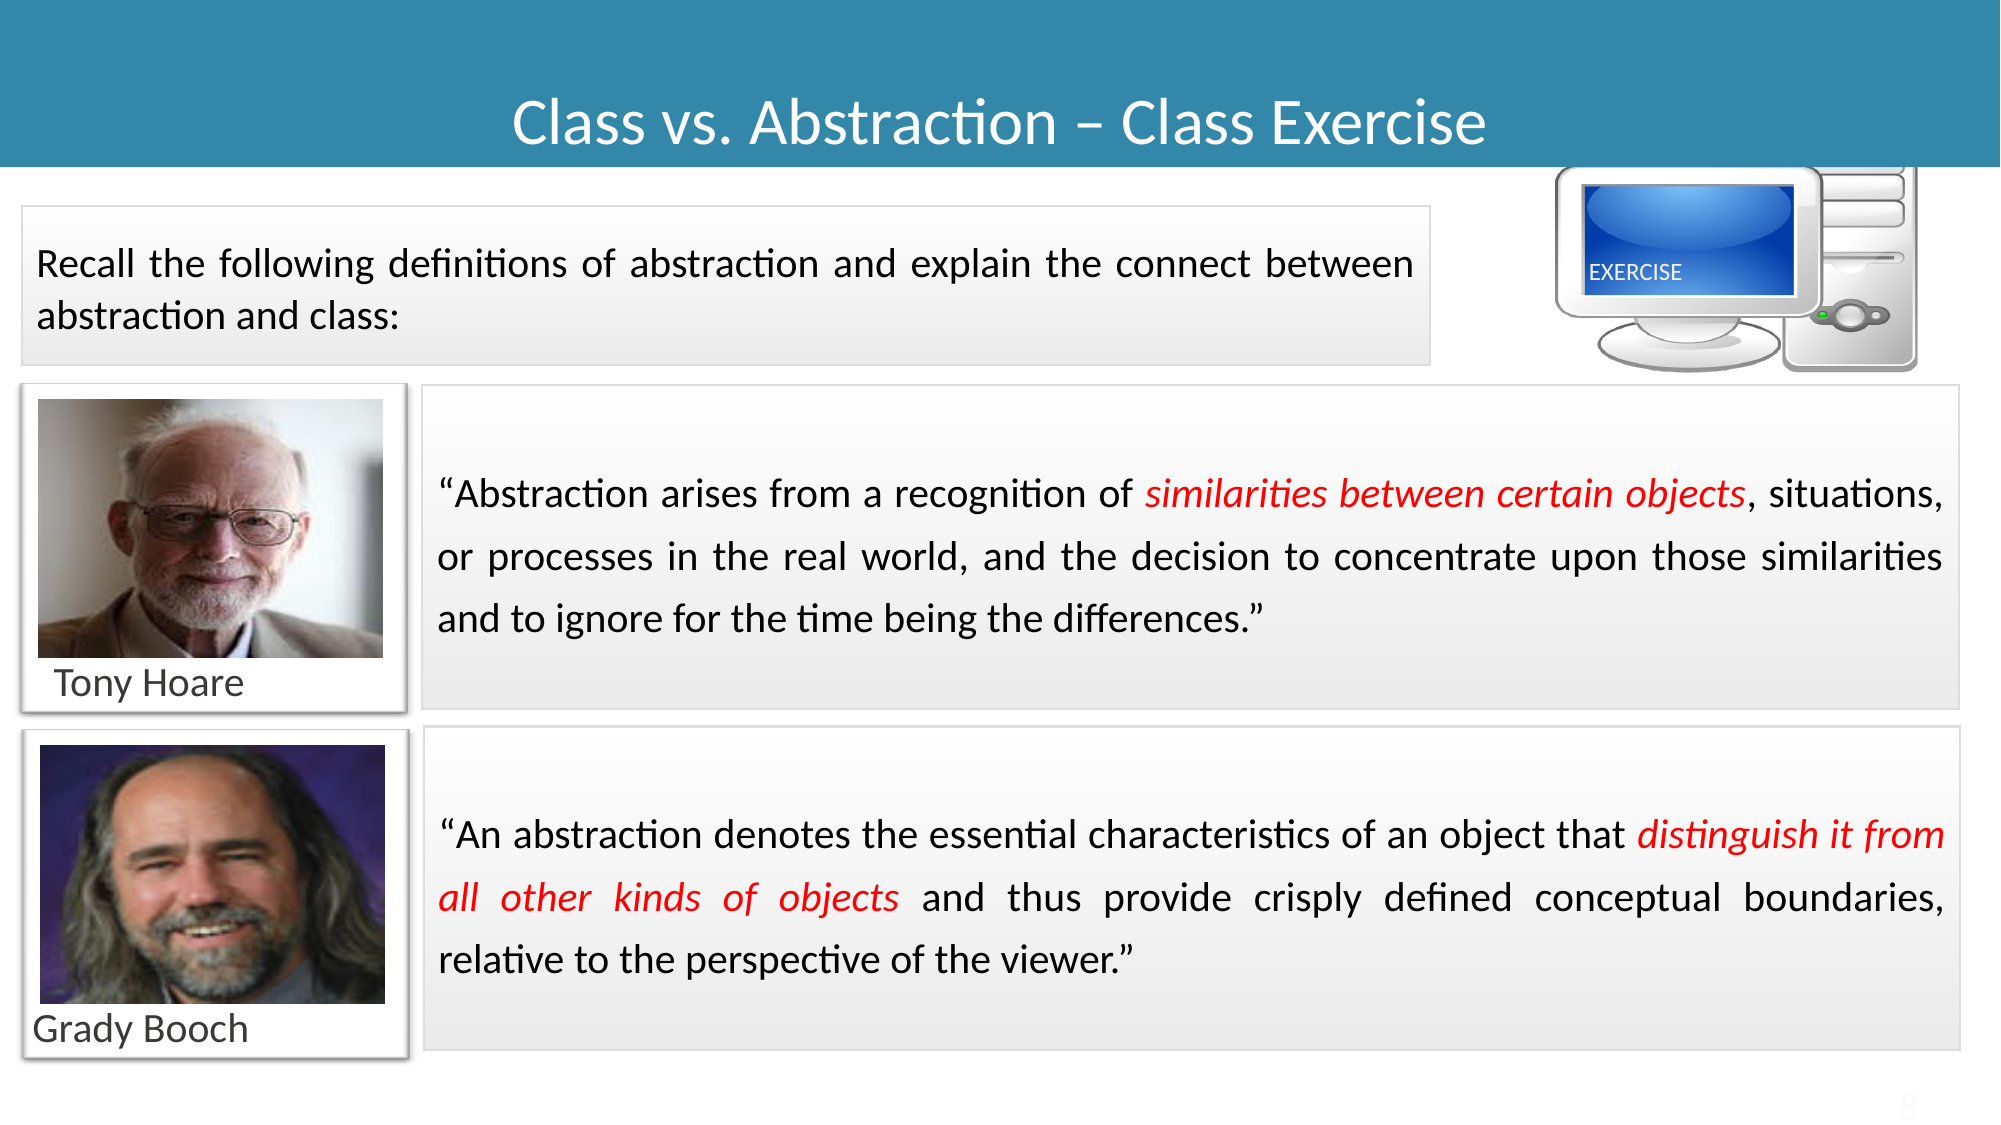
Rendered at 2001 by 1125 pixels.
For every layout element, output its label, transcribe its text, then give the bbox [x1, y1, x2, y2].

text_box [1555, 111, 1918, 393]
text_box “Abstraction arises from a recognition of similarities between certain objects, situations, or processes in the real world, and the decision to concentrate upon those similarities and to ignore for the time being the differences.” [423, 385, 1959, 710]
text_box Class vs. Abstraction – Class Exercise [0, 0, 2000, 168]
text_box “An abstraction denotes the essential characteristics of an object that distinguish it from all other kinds of objects and thus provide crisply defined conceptual boundaries, relative to the perspective of the viewer.” [425, 726, 1961, 1051]
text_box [6, 723, 425, 1069]
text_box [4, 377, 423, 723]
text_box Recall the following definitions of abstraction and explain the connect between abstraction and class: [21, 206, 1431, 366]
